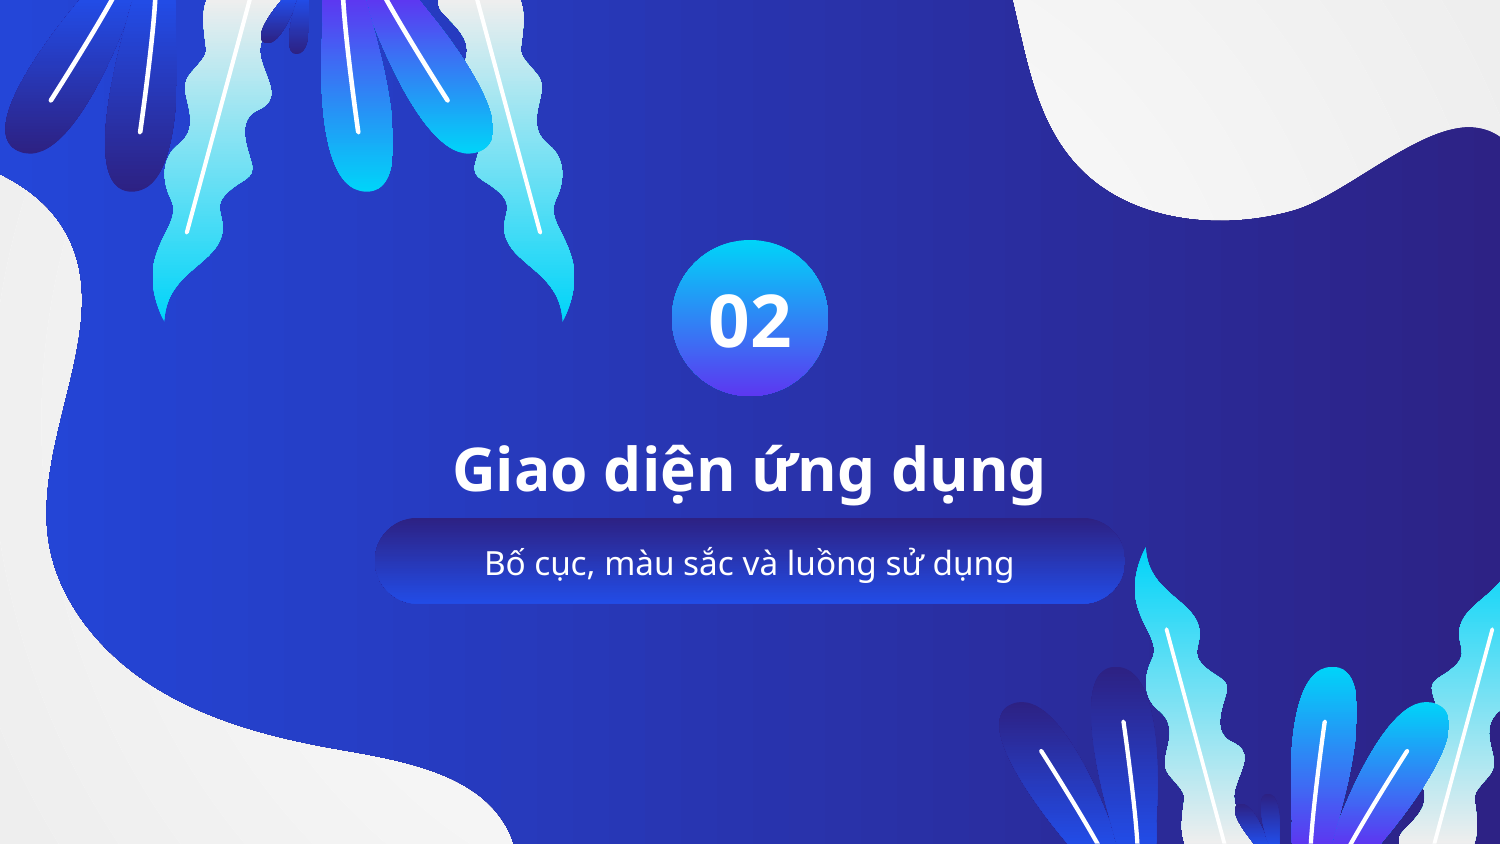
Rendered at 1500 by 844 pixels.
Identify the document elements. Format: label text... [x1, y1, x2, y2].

text_box [693, 372, 807, 397]
text_box [693, 240, 807, 264]
title Giao diện ứng dụng [417, 416, 1083, 512]
subtitle Bố cục, màu sắc và luồng sử dụng [417, 526, 1083, 595]
title 02 [659, 264, 841, 372]
text_box [374, 517, 1126, 604]
